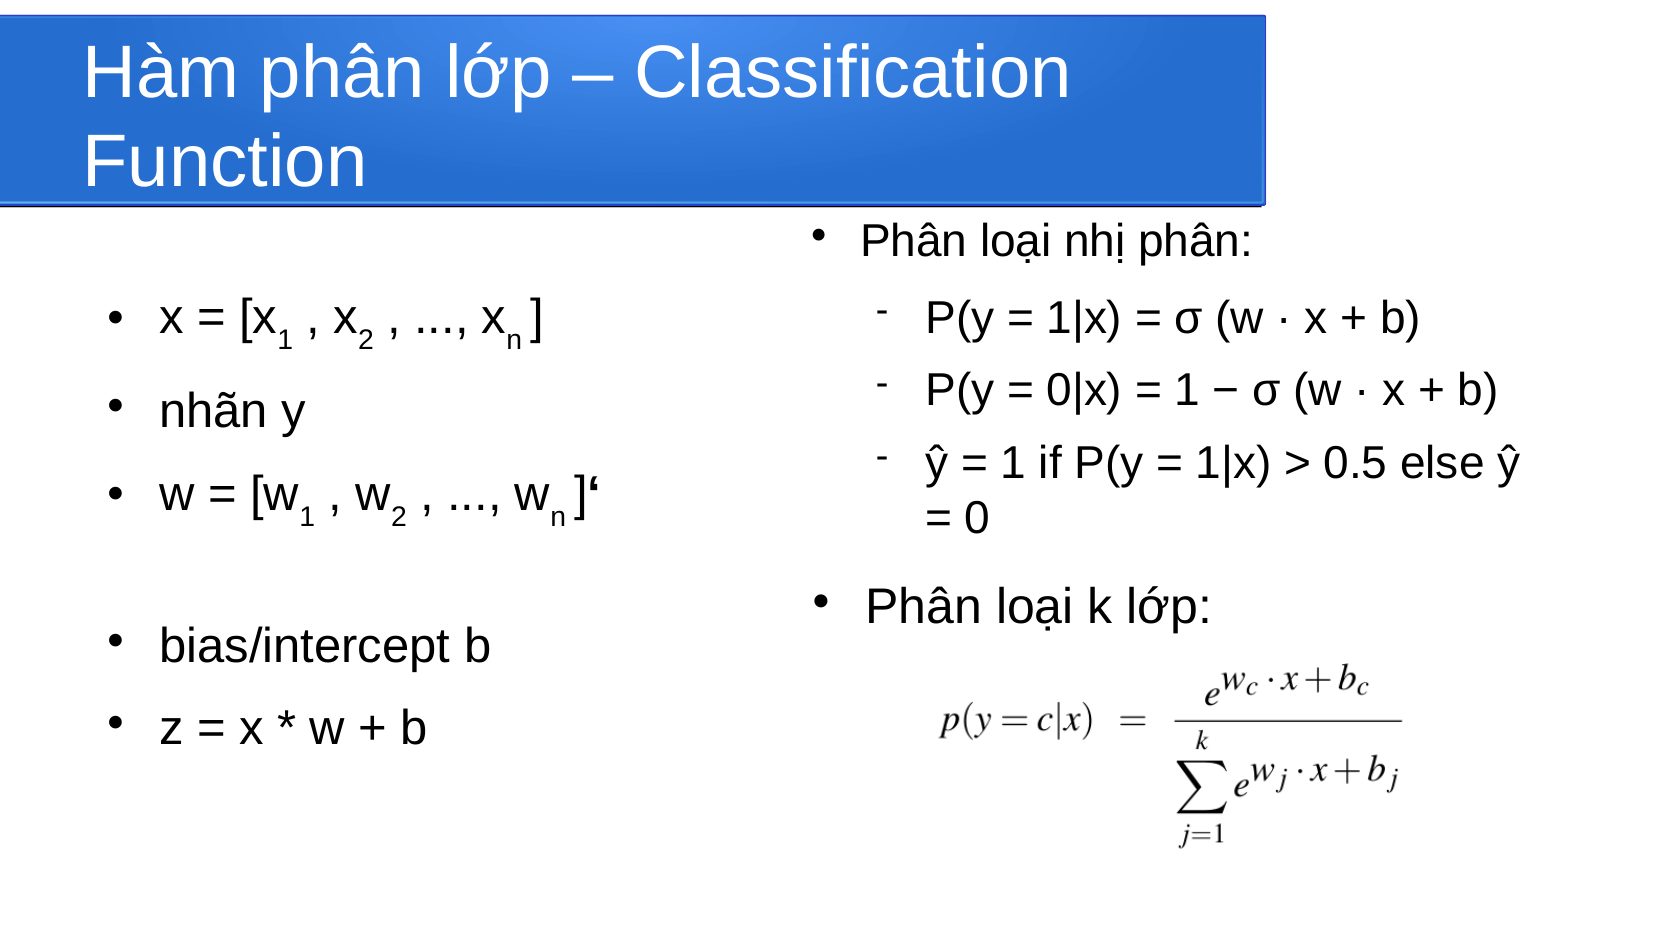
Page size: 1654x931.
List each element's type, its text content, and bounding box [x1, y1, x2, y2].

text_box Phân loại nhị phân: P(y = 1|x) = σ (w · x + b) P(y = 0|x) = 1 − σ (w · x + b) ŷ = 1 if P(y = 1|x) > 0.5 else ŷ = 0 [795, 210, 1522, 573]
text_box x = [x1 , x2 , ..., xn ] nhãn y w = [w1 , w2 , ..., wn ]‘ bias/intercept b z = x * w + b [89, 284, 690, 781]
text_box Phân loại k lớp: [795, 573, 1522, 931]
picture [0, 13, 1269, 211]
text_box Hàm phân lớp – Classification Function [82, 29, 1235, 196]
picture [929, 638, 1432, 856]
